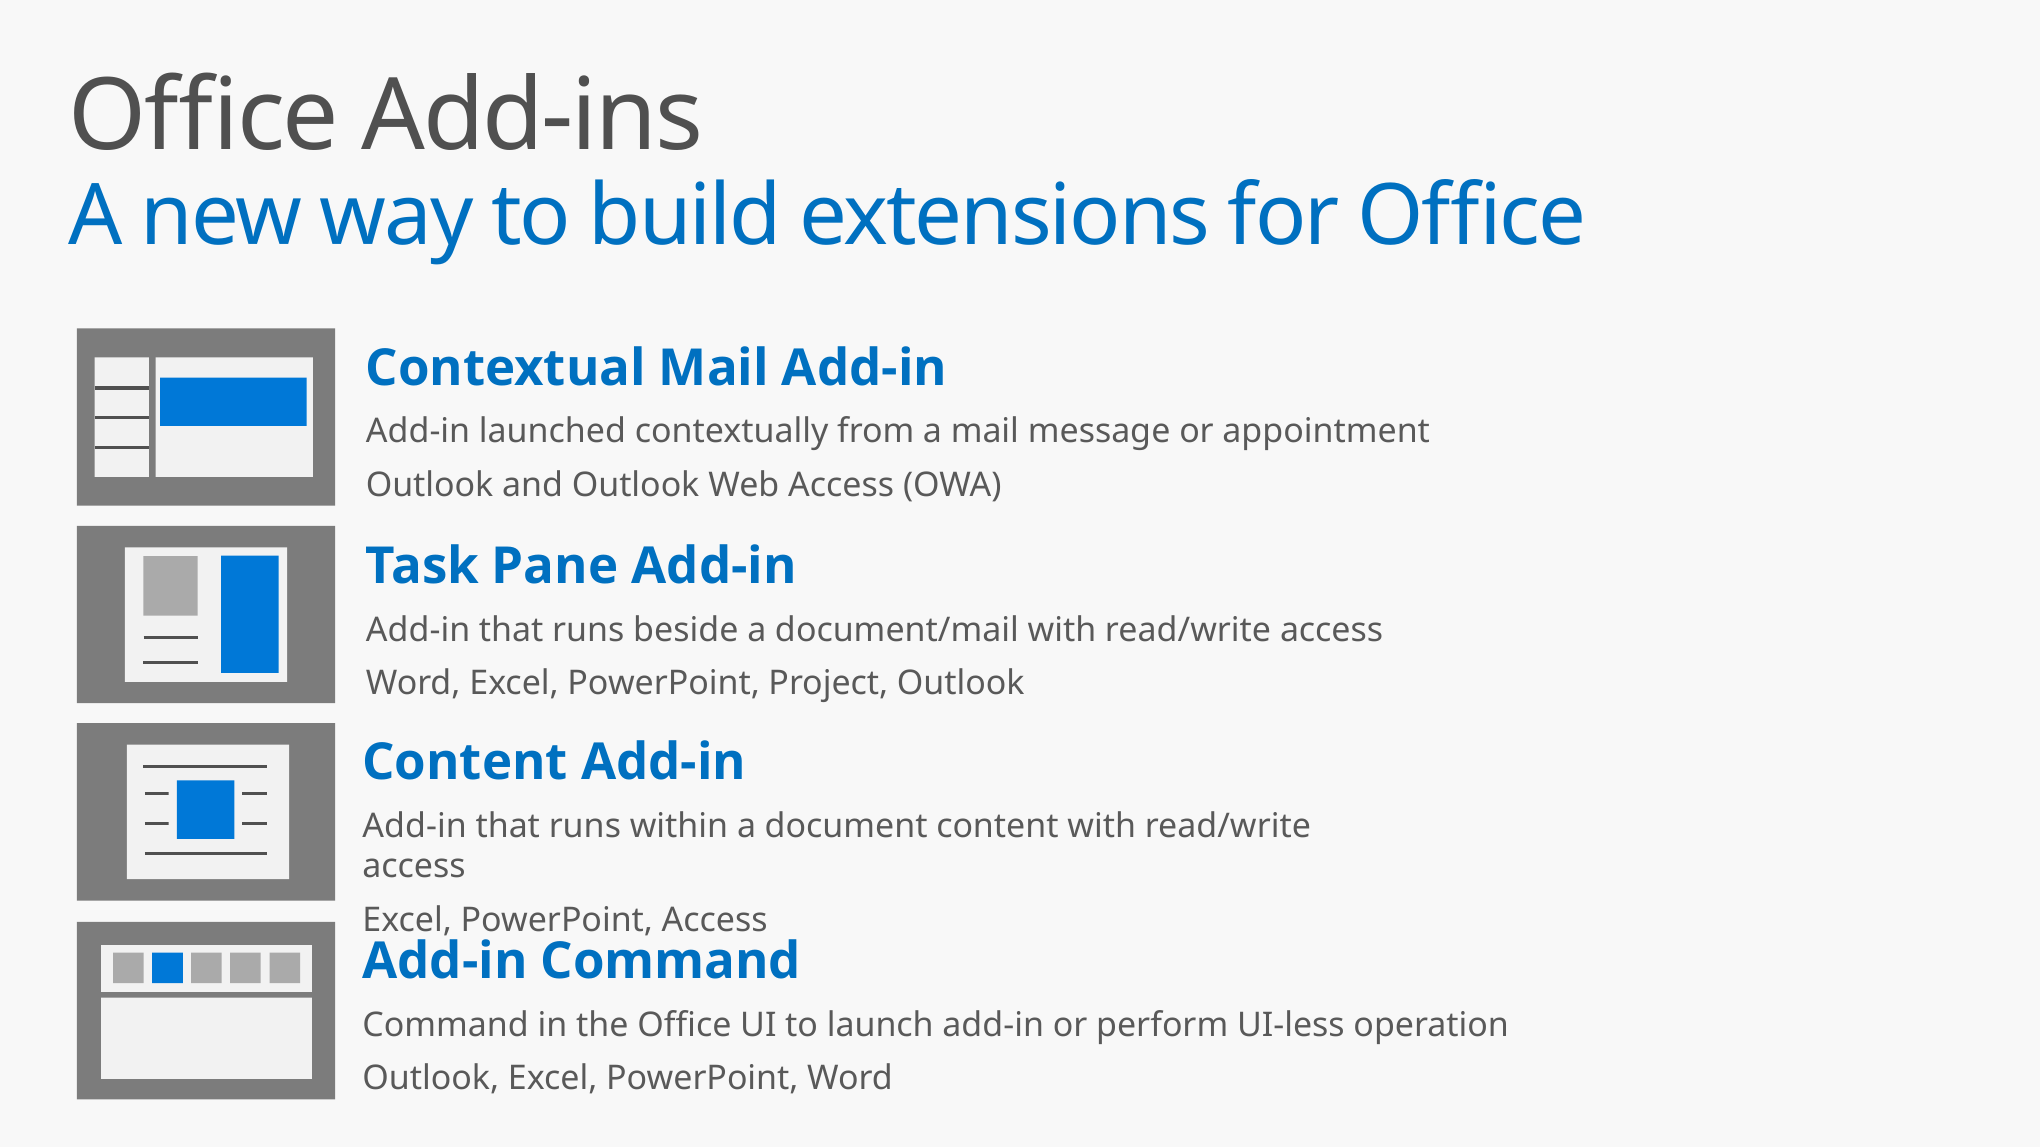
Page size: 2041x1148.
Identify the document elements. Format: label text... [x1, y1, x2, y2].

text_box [76, 524, 1654, 716]
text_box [76, 720, 1429, 912]
title Office Add-ins A new way to build extensions for Office [45, 48, 1996, 199]
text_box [76, 326, 1846, 518]
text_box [76, 919, 1586, 1111]
